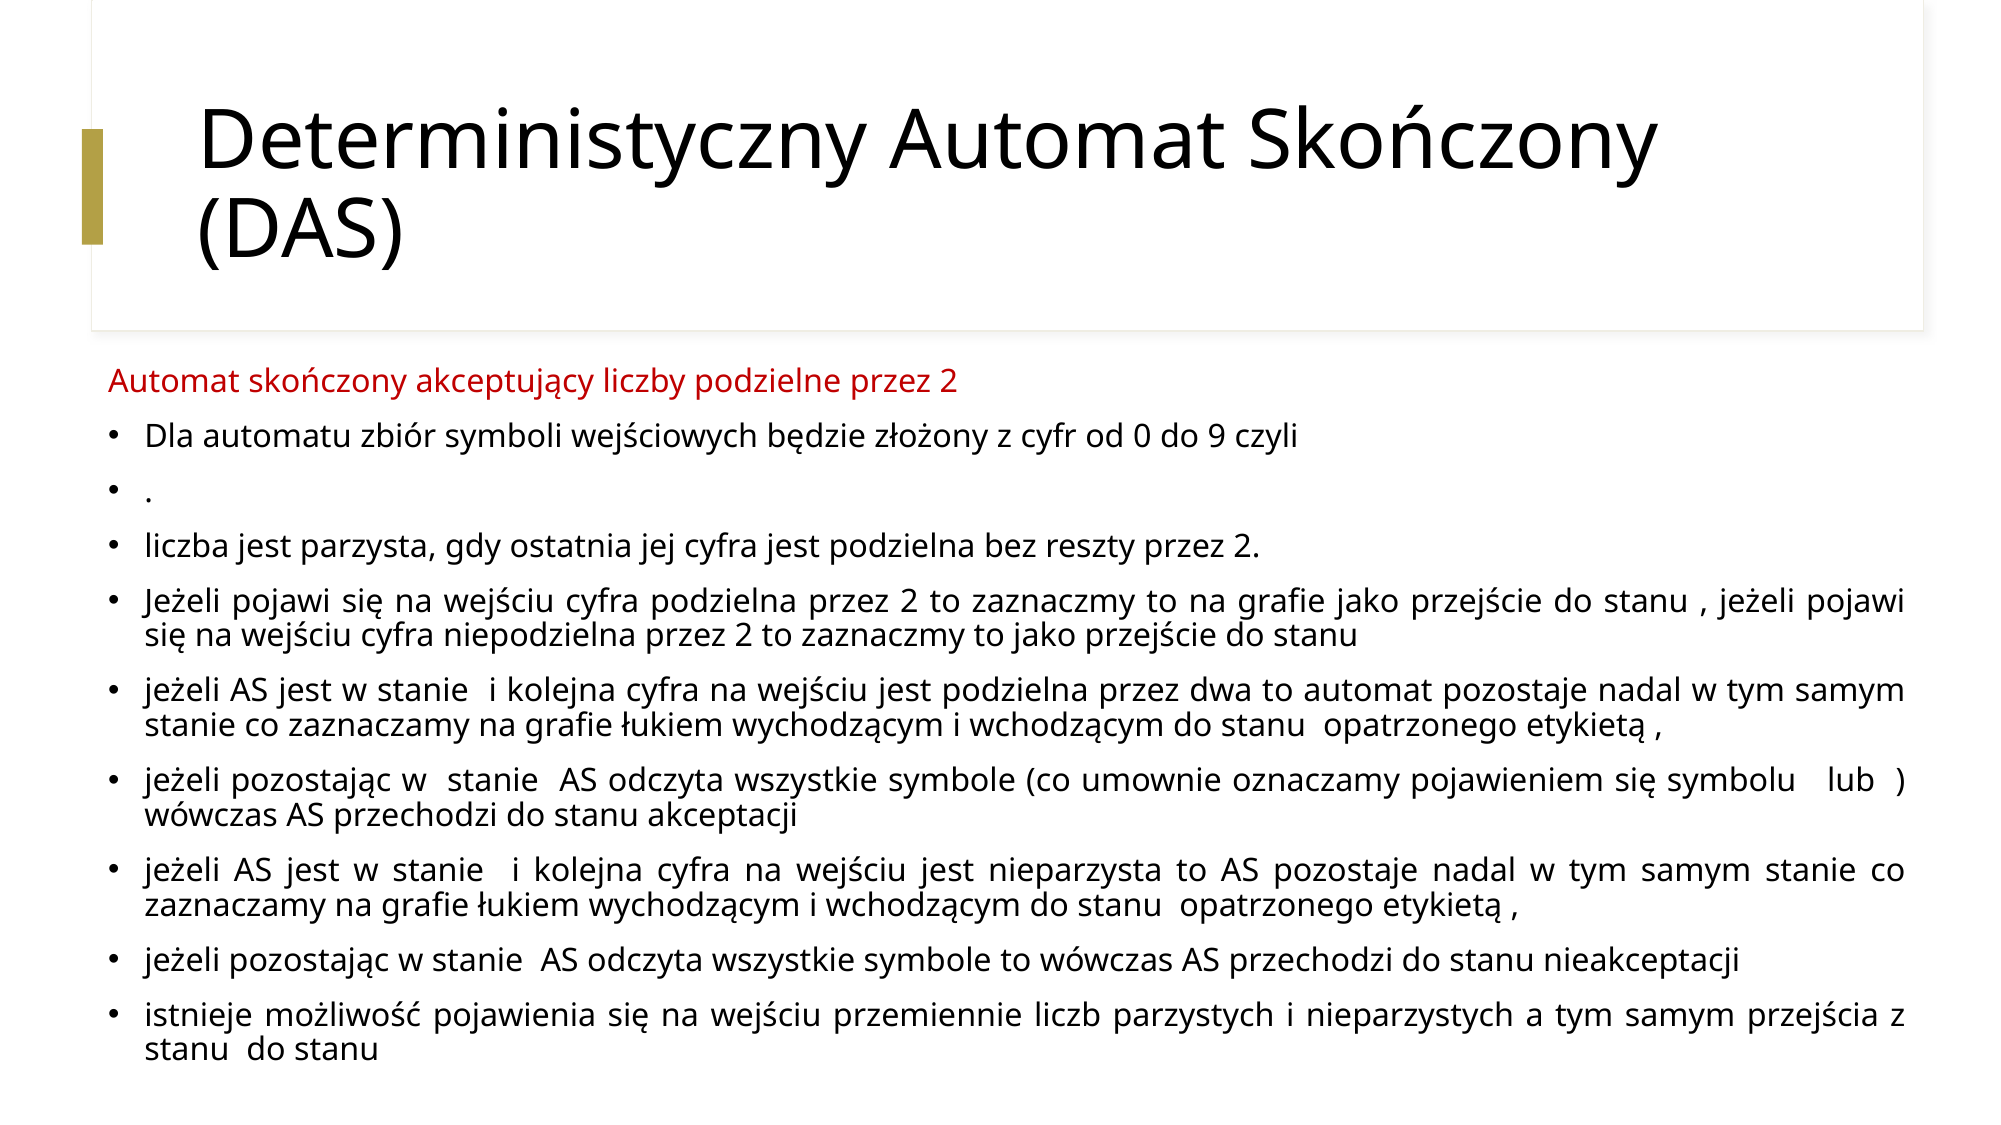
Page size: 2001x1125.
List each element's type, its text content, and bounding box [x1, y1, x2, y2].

title Deterministyczny Automat Skończony (DAS) [183, 90, 1851, 284]
